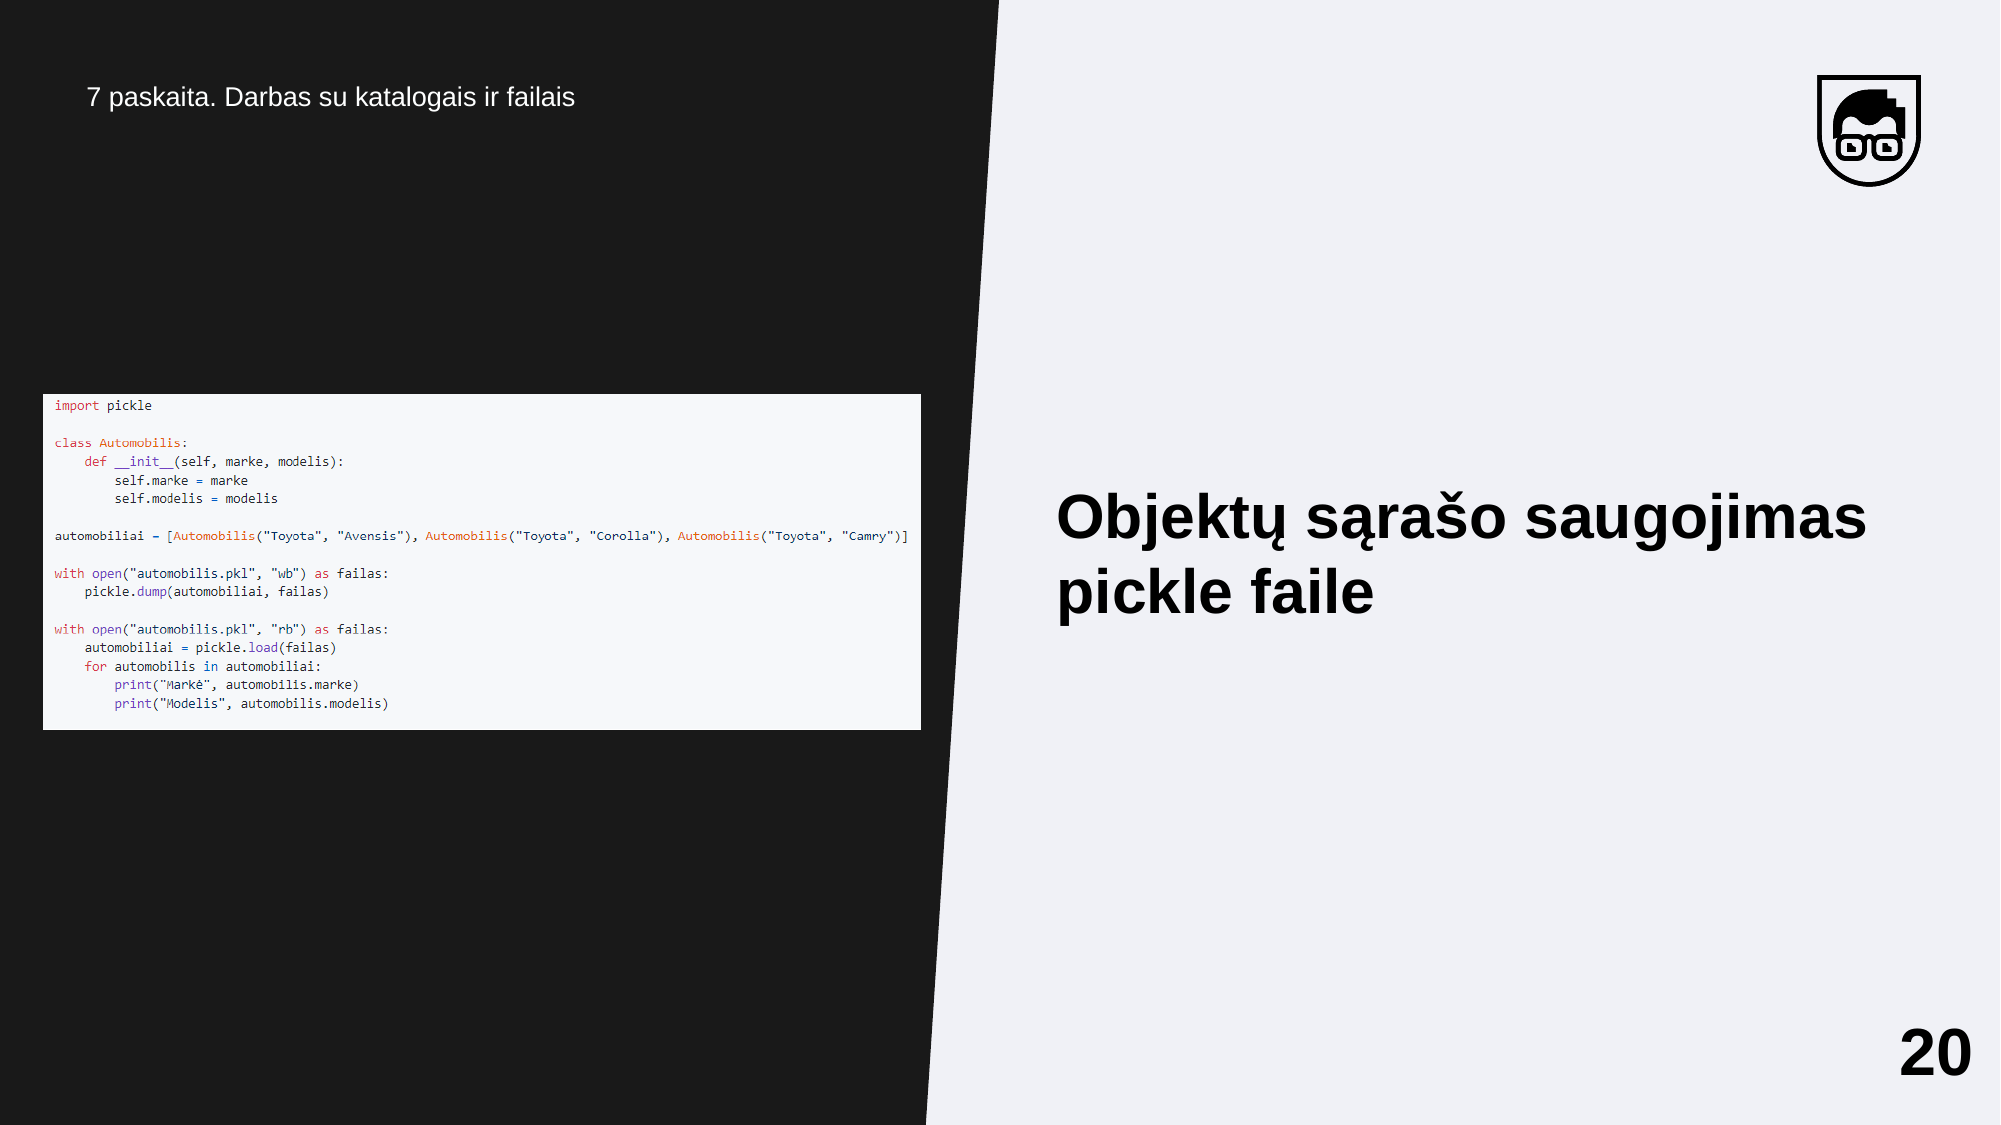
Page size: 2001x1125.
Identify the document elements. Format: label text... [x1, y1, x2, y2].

text_box 20 [1884, 1001, 1989, 1097]
text_box 7 paskaita. Darbas su katalogais ir failais [78, 75, 1000, 150]
picture [43, 394, 921, 731]
text_box Objektų sąrašo saugojimas pickle faile [1049, 468, 1985, 655]
